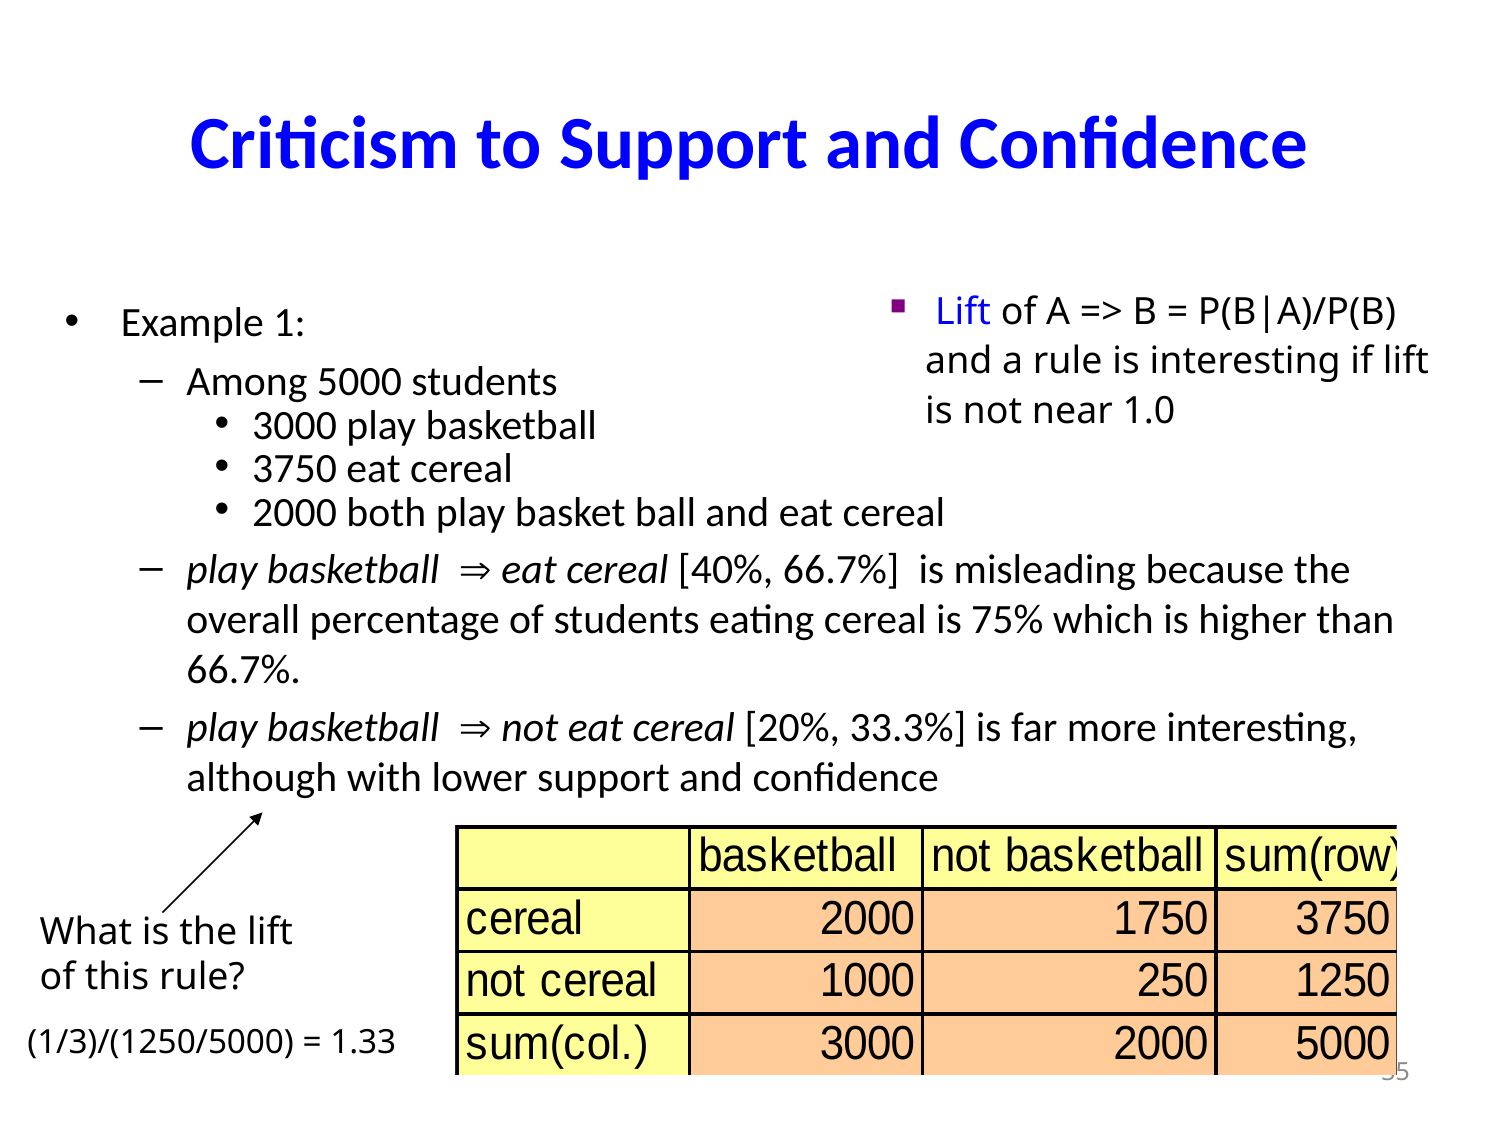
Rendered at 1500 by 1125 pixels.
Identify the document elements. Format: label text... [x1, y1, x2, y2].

text_box [162, 812, 263, 913]
list Example 1: Among 5000 students 3000 play basketball 3750 eat cereal 2000 both play basket ball and eat cereal play basketball  eat cereal [40%, 66.7%] is misleading because the overall percentage of students eating cereal is 75% which is higher than 66.7%. play basketball  not eat cereal [20%, 33.3%] is far more interesting, although with lower support and confidence [49, 287, 1430, 1088]
title Criticism to Support and Confidence [75, 45, 1425, 233]
slide_number 35 [1074, 1042, 1425, 1103]
text_box What is the lift of this rule? [24, 899, 338, 1005]
text_box Lift of A => B = P(B|A)/P(B) and a rule is interesting if lift is not near 1.0 [875, 274, 1450, 439]
text_box (1/3)/(1250/5000) = 1.33 [12, 1012, 450, 1068]
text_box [455, 824, 1401, 1079]
